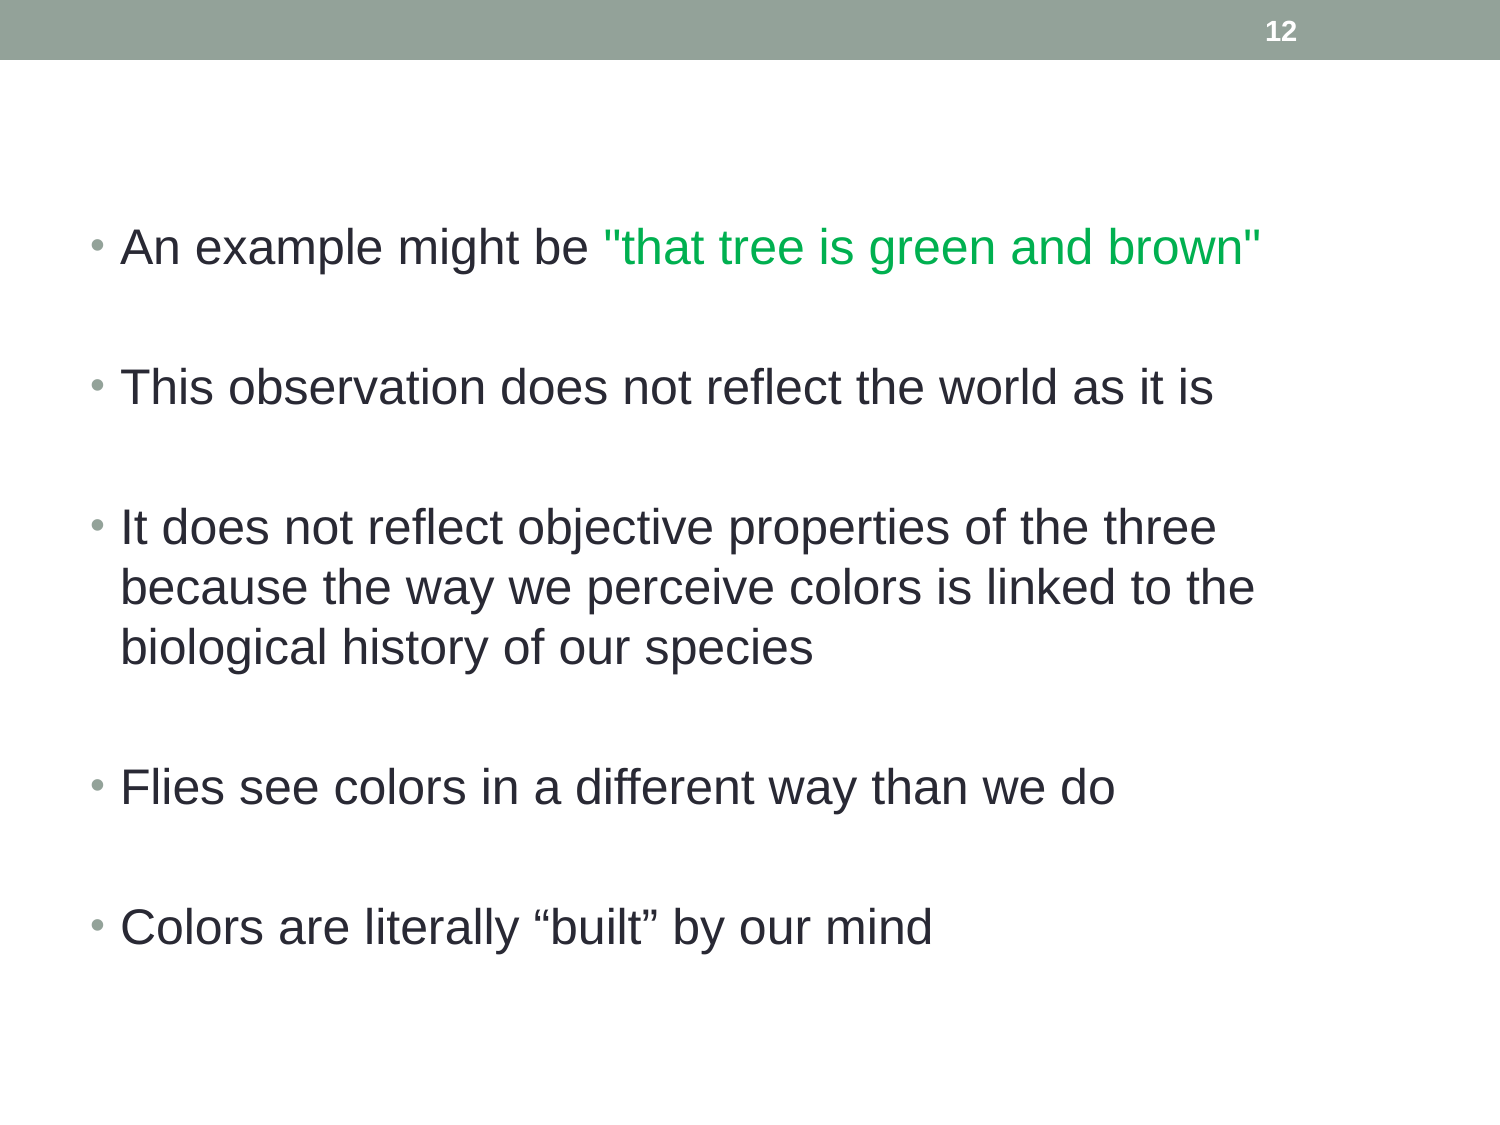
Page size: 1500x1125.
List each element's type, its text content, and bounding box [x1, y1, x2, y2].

slide_number 12 [1250, 3, 1425, 57]
list An example might be "that tree is green and brown" This observation does not reflect the world as it is It does not reflect objective properties of the three because the way we perceive colors is linked to the biological history of our species Flies see colors in a different way than we do Colors are literally “built” by our mind [75, 137, 1425, 1063]
